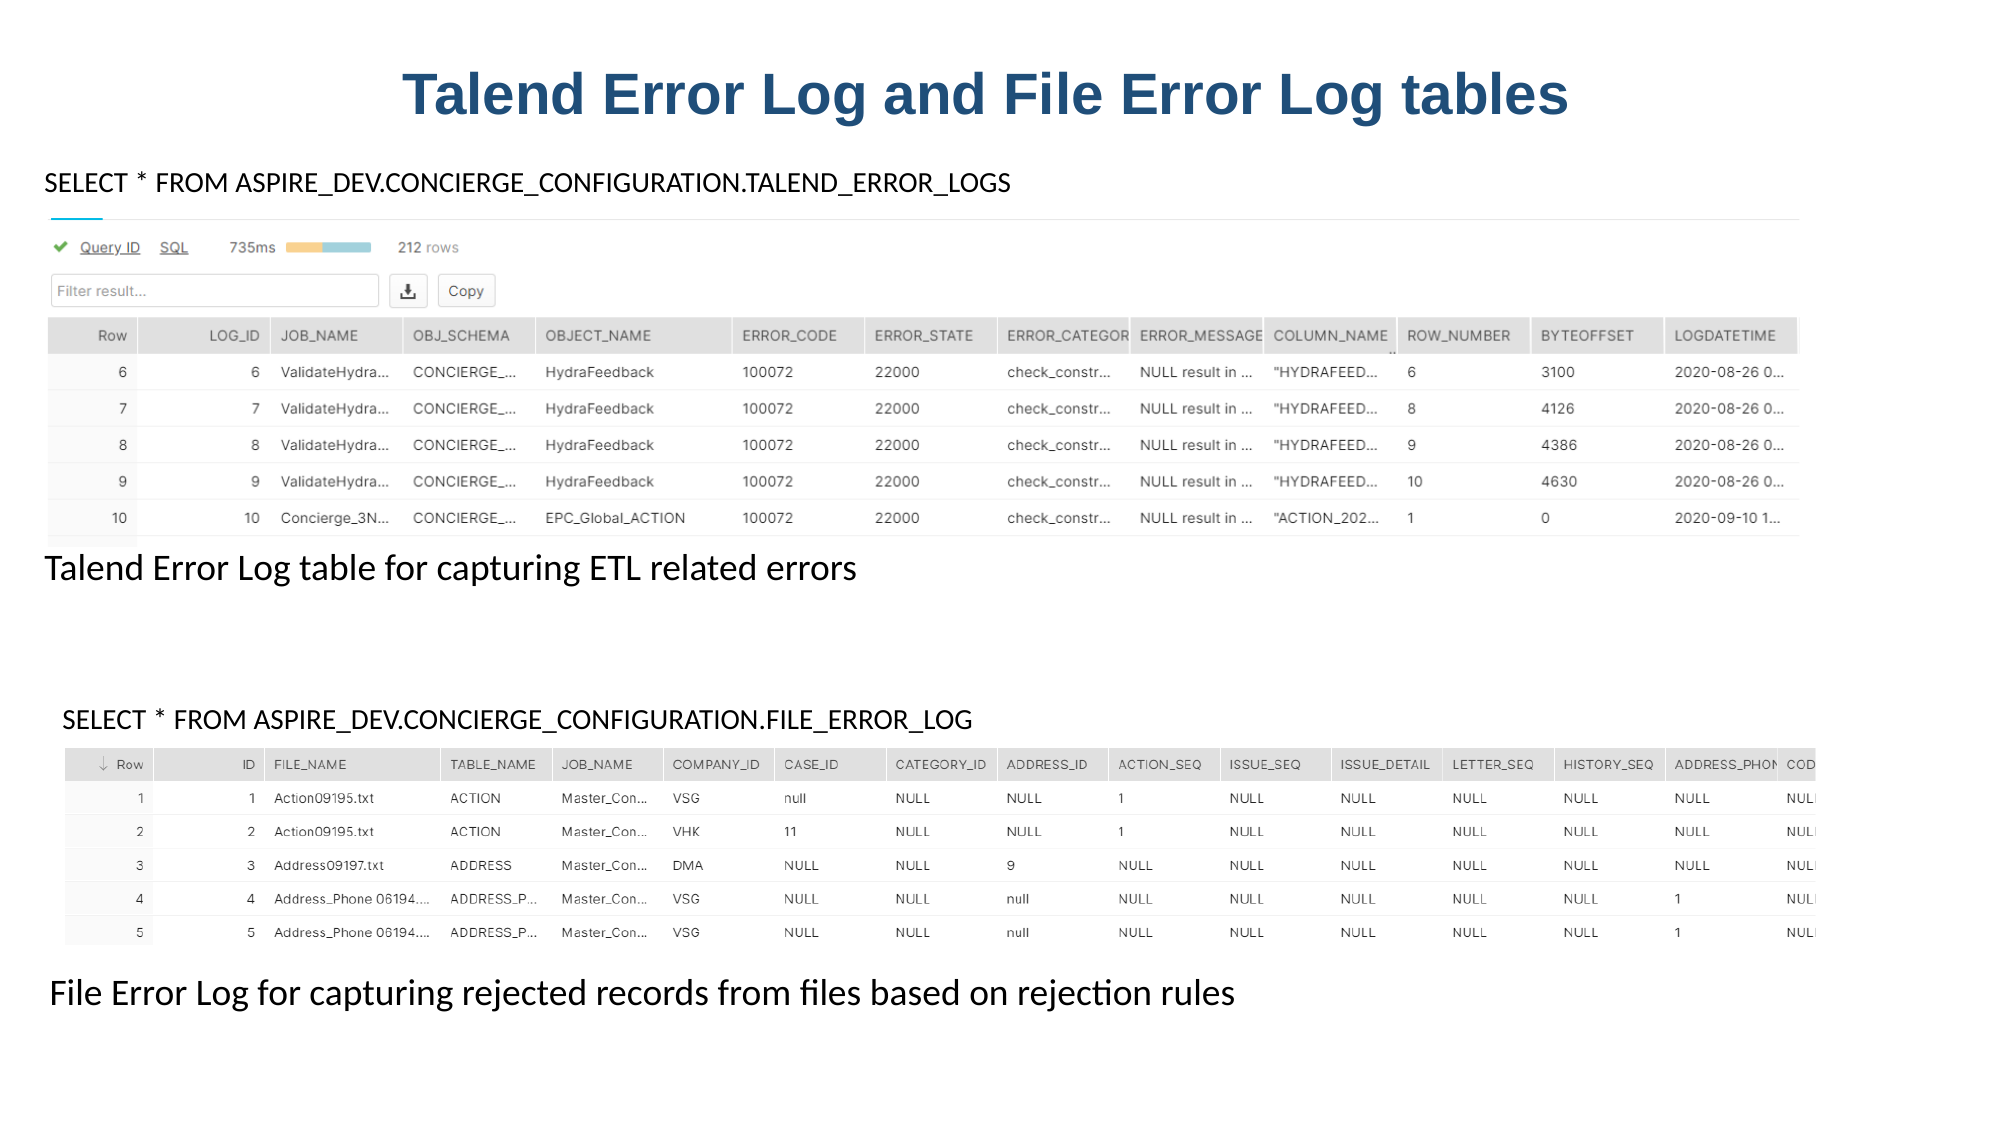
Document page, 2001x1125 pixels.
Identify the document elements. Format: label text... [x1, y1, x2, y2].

text_box File Error Log for capturing rejected records from files based on rejection rules [34, 960, 1935, 1021]
text_box Talend Error Log table for capturing ETL related errors [29, 536, 1929, 596]
text_box SELECT * FROM ASPIRE_DEV.CONCIERGE_CONFIGURATION.TALEND_ERROR_LOGS [29, 155, 1438, 206]
picture [65, 739, 1816, 945]
text_box Talend Error Log and File Error Log tables [85, 49, 1889, 134]
text_box SELECT * FROM ASPIRE_DEV.CONCIERGE_CONFIGURATION.FILE_ERROR_LOG [47, 693, 1456, 743]
picture [47, 216, 1800, 547]
